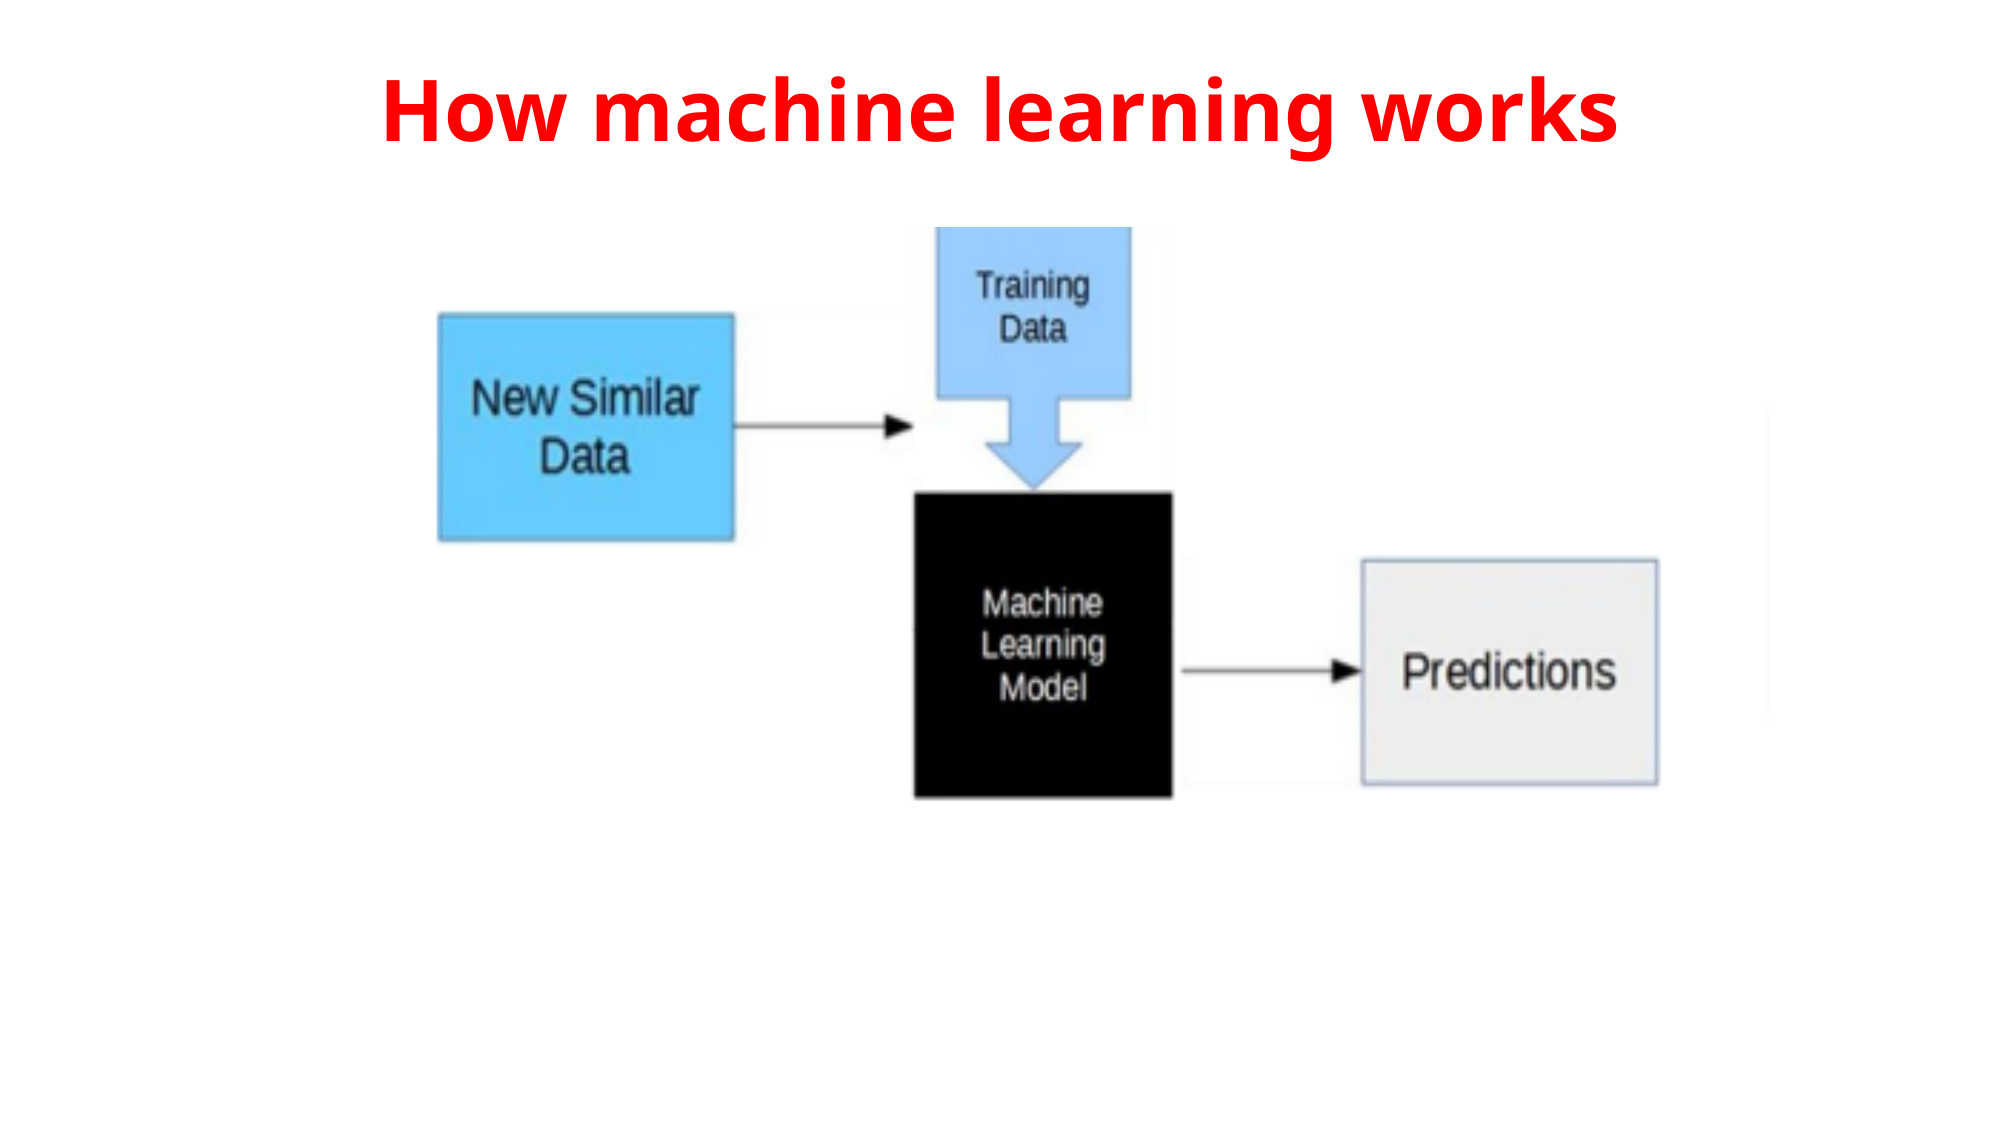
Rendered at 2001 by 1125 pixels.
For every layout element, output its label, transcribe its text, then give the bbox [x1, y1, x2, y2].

title How machine learning works [137, 59, 1863, 168]
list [314, 227, 1770, 808]
